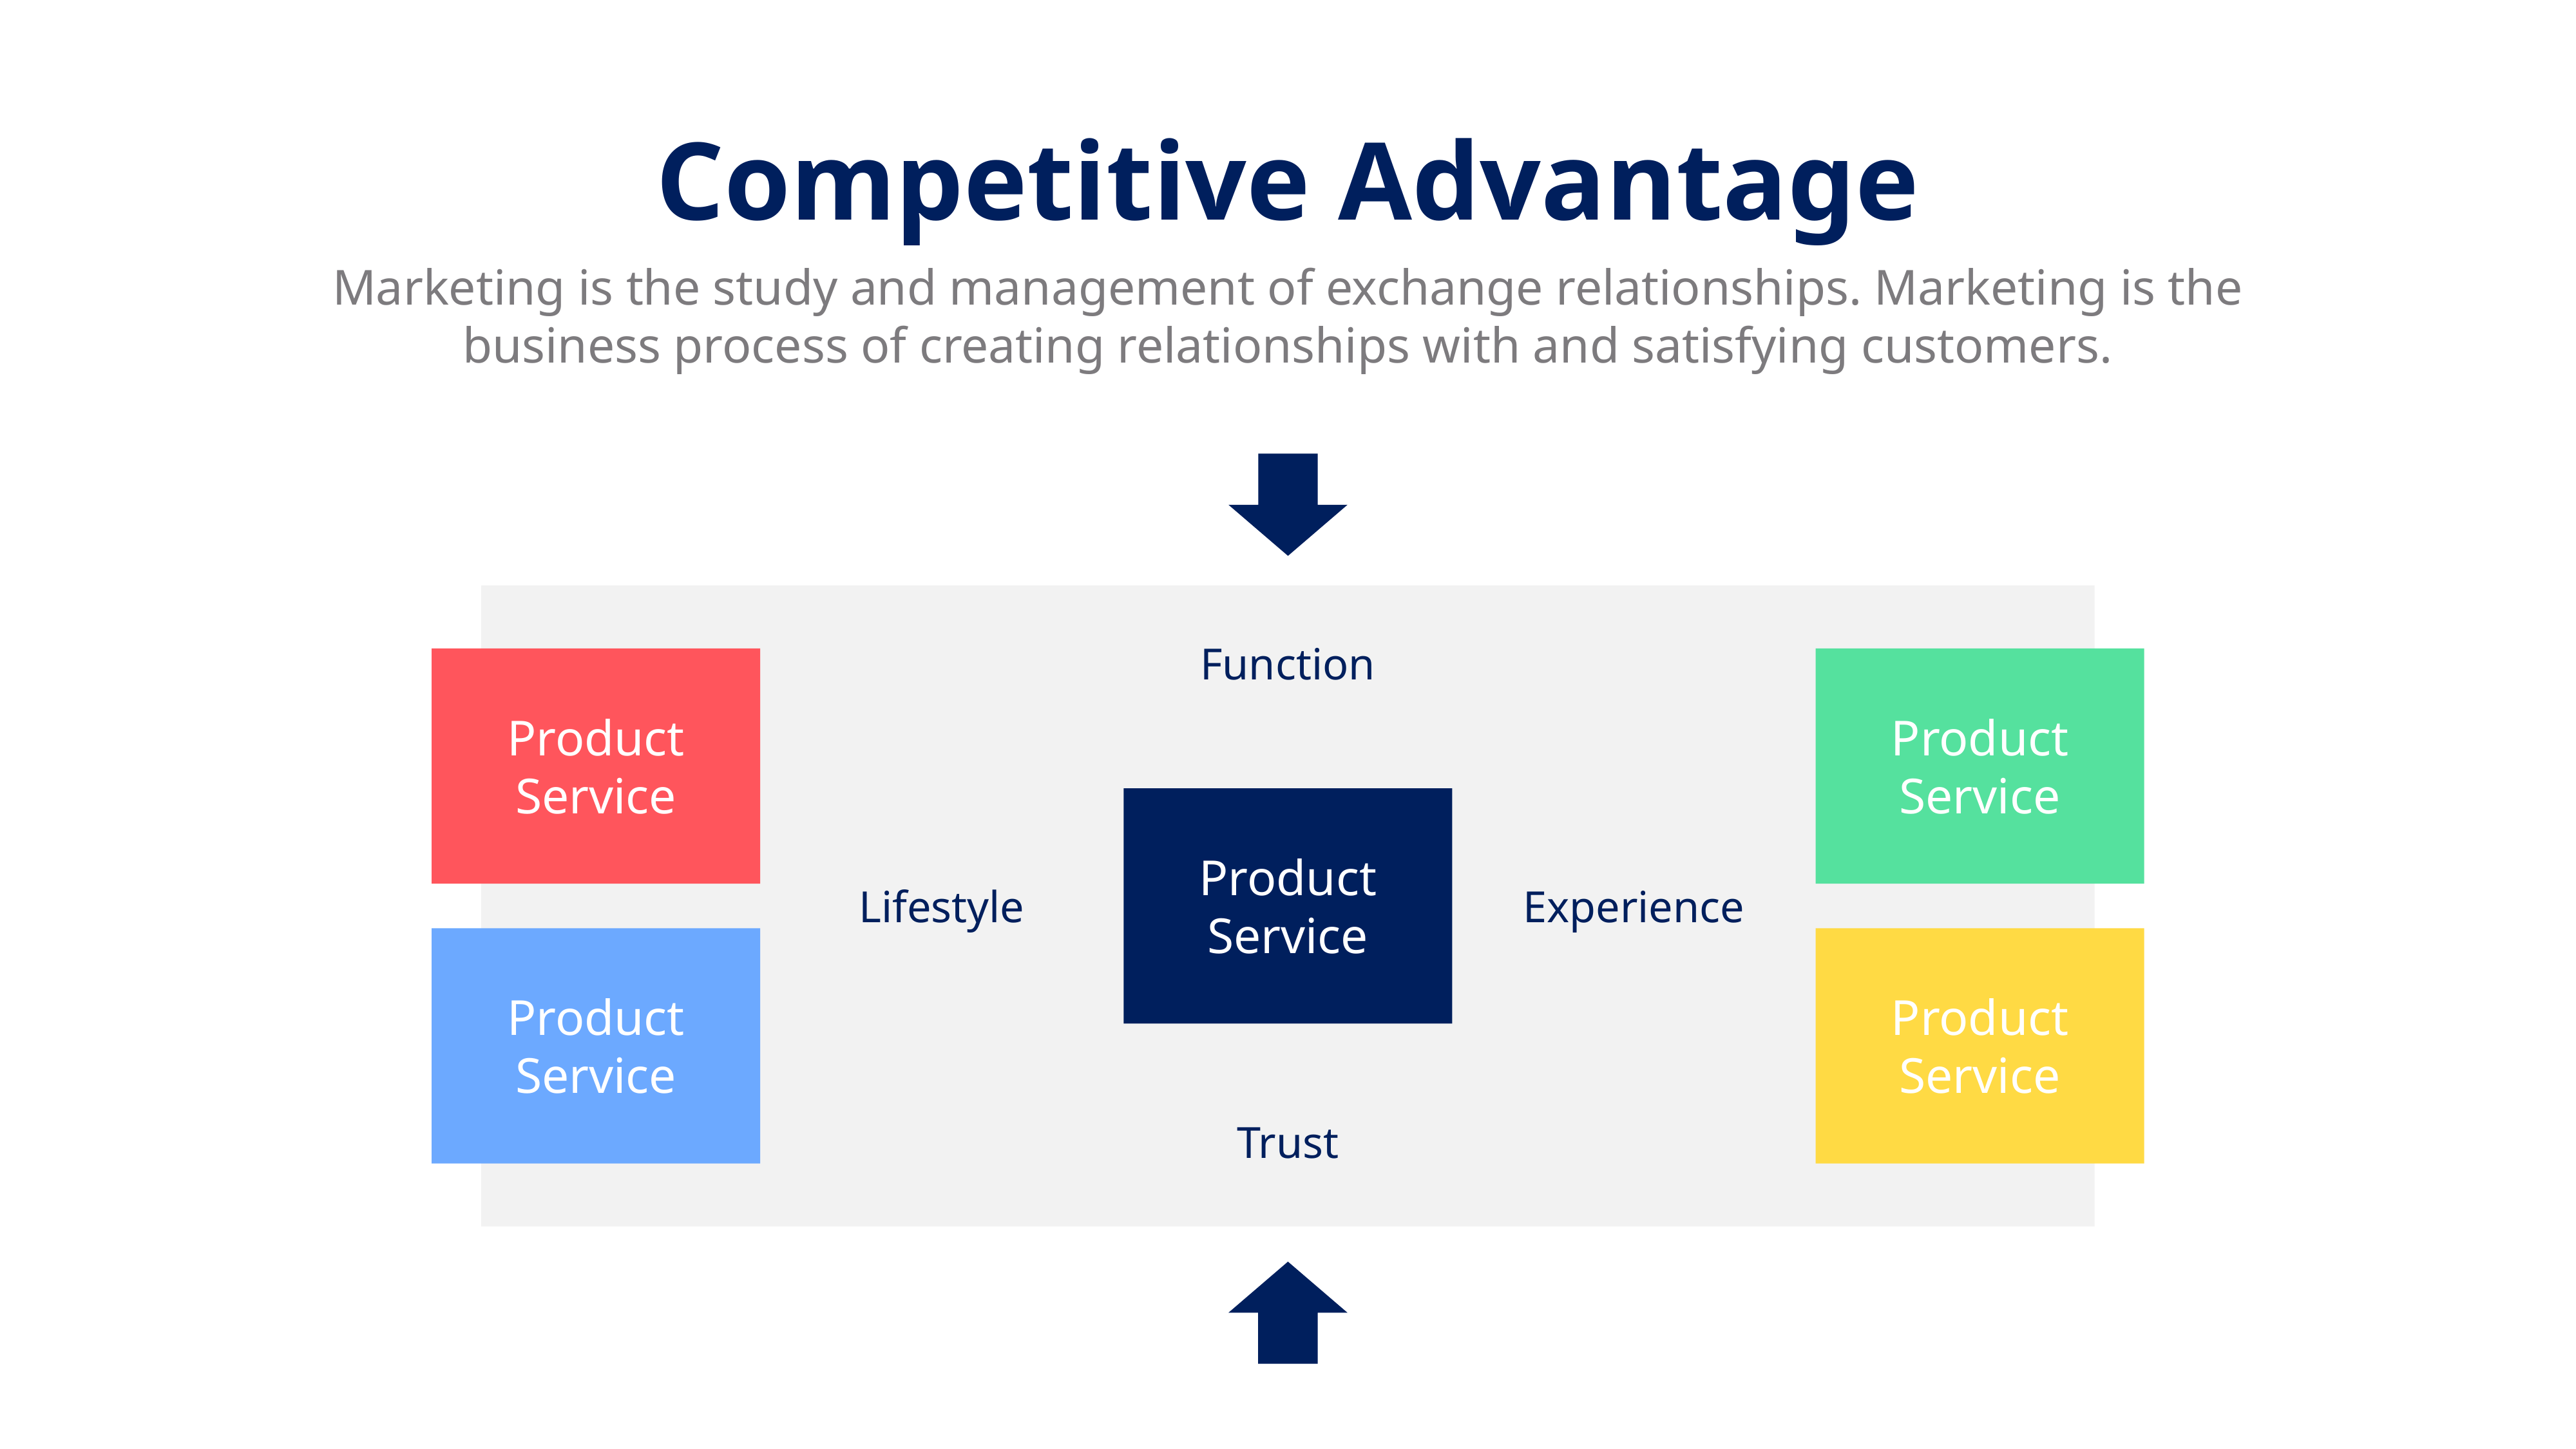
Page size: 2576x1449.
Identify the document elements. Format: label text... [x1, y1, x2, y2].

text_box Trust [1148, 1110, 1427, 1171]
text_box [1123, 788, 1453, 1024]
text_box Product Service [1840, 703, 2120, 828]
text_box [481, 585, 2095, 1227]
text_box Function [1148, 632, 1427, 693]
text_box [1226, 1260, 1350, 1365]
text_box Product Service [456, 982, 736, 1108]
text_box Product Service [456, 703, 736, 828]
text_box [431, 648, 761, 884]
text_box [1815, 927, 2145, 1164]
text_box Lifestyle [802, 875, 1082, 936]
text_box Marketing is the study and management of exchange relationships. Marketing is the business process of creating relationships with and satisfying customers. [281, 251, 2295, 377]
text_box Competitive Advantage [646, 108, 1930, 247]
text_box Product Service [1148, 842, 1427, 969]
text_box Product Service [1840, 982, 2120, 1108]
text_box [1226, 453, 1350, 557]
text_box [431, 927, 761, 1164]
text_box [1815, 648, 2145, 884]
text_box Experience [1494, 875, 1774, 936]
